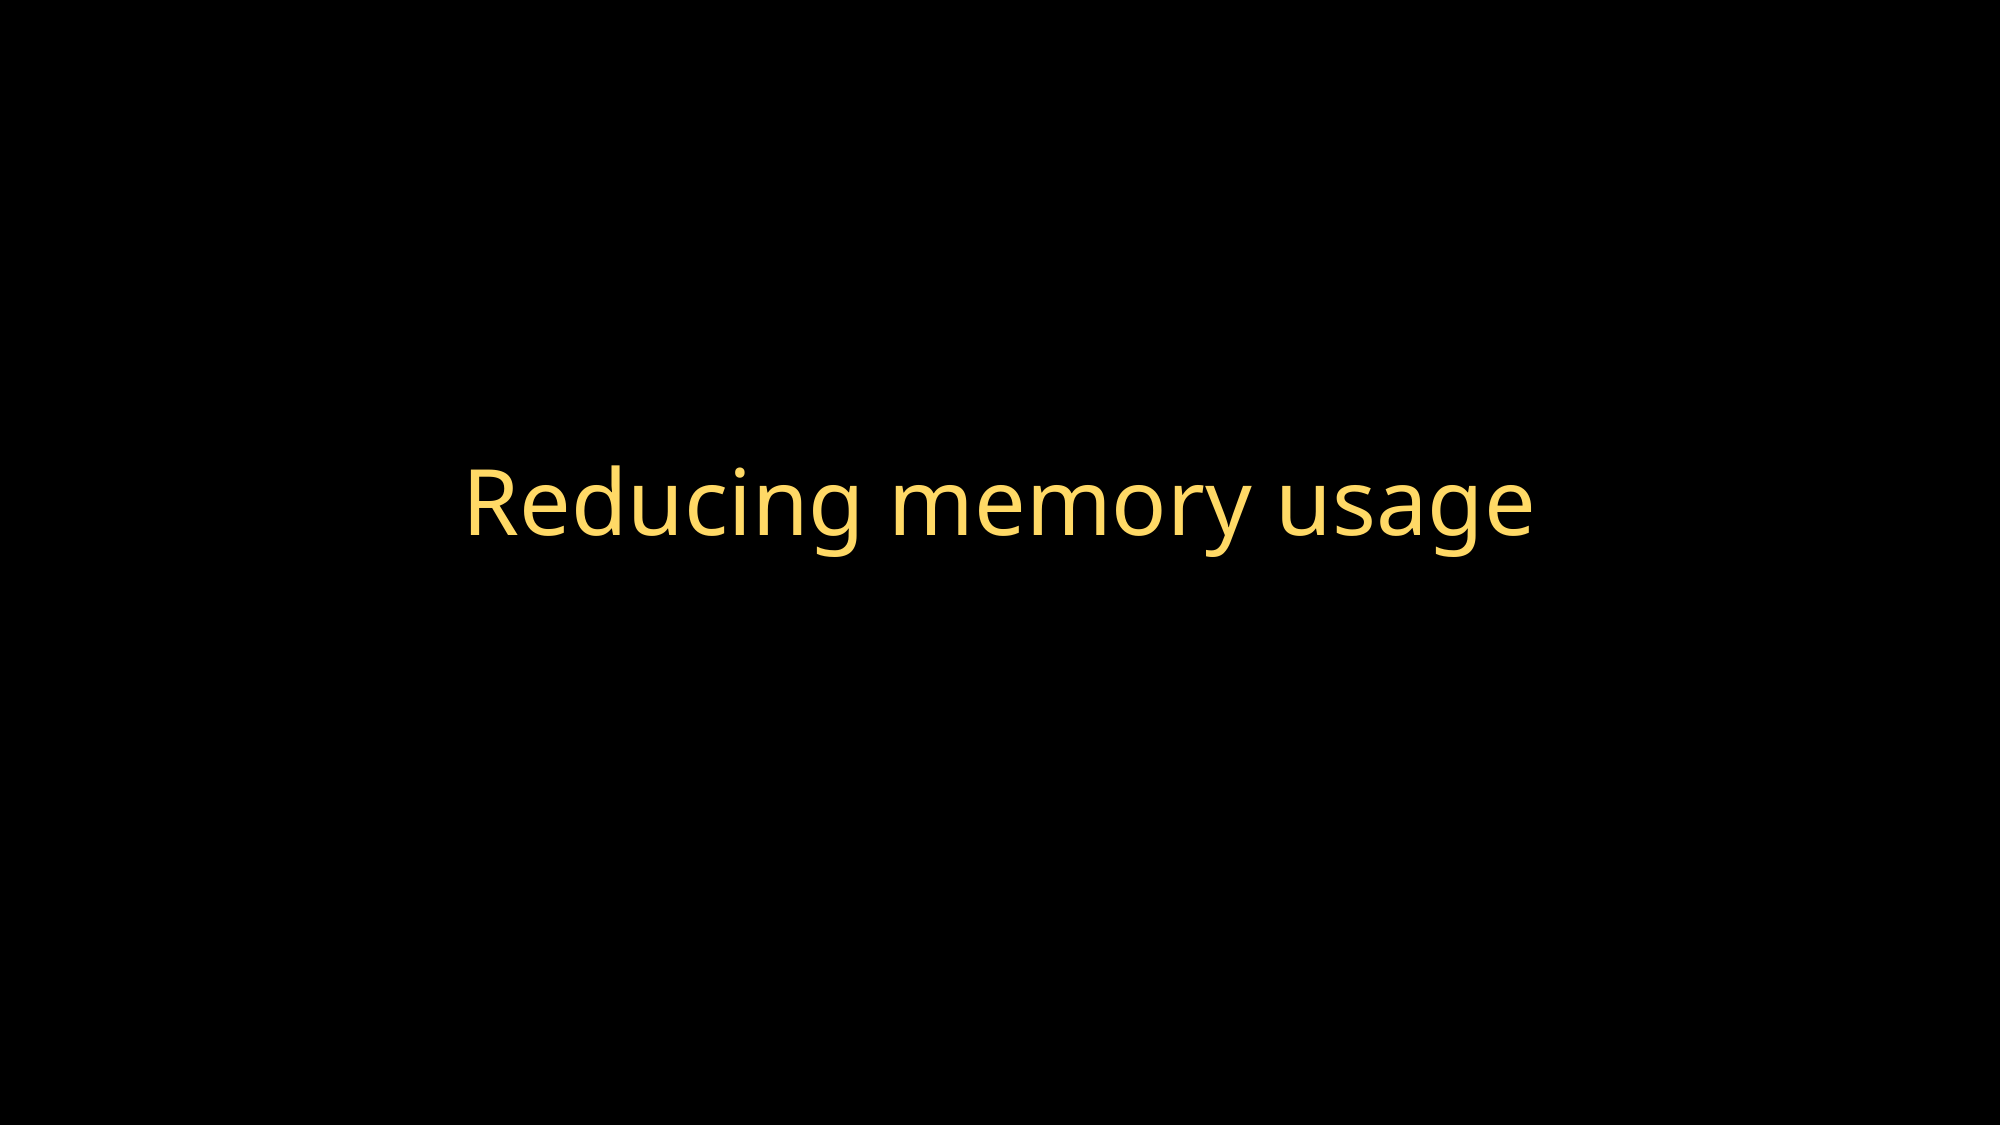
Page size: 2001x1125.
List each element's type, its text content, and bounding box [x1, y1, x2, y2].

text_box Reducing memory usage [447, 436, 1553, 561]
